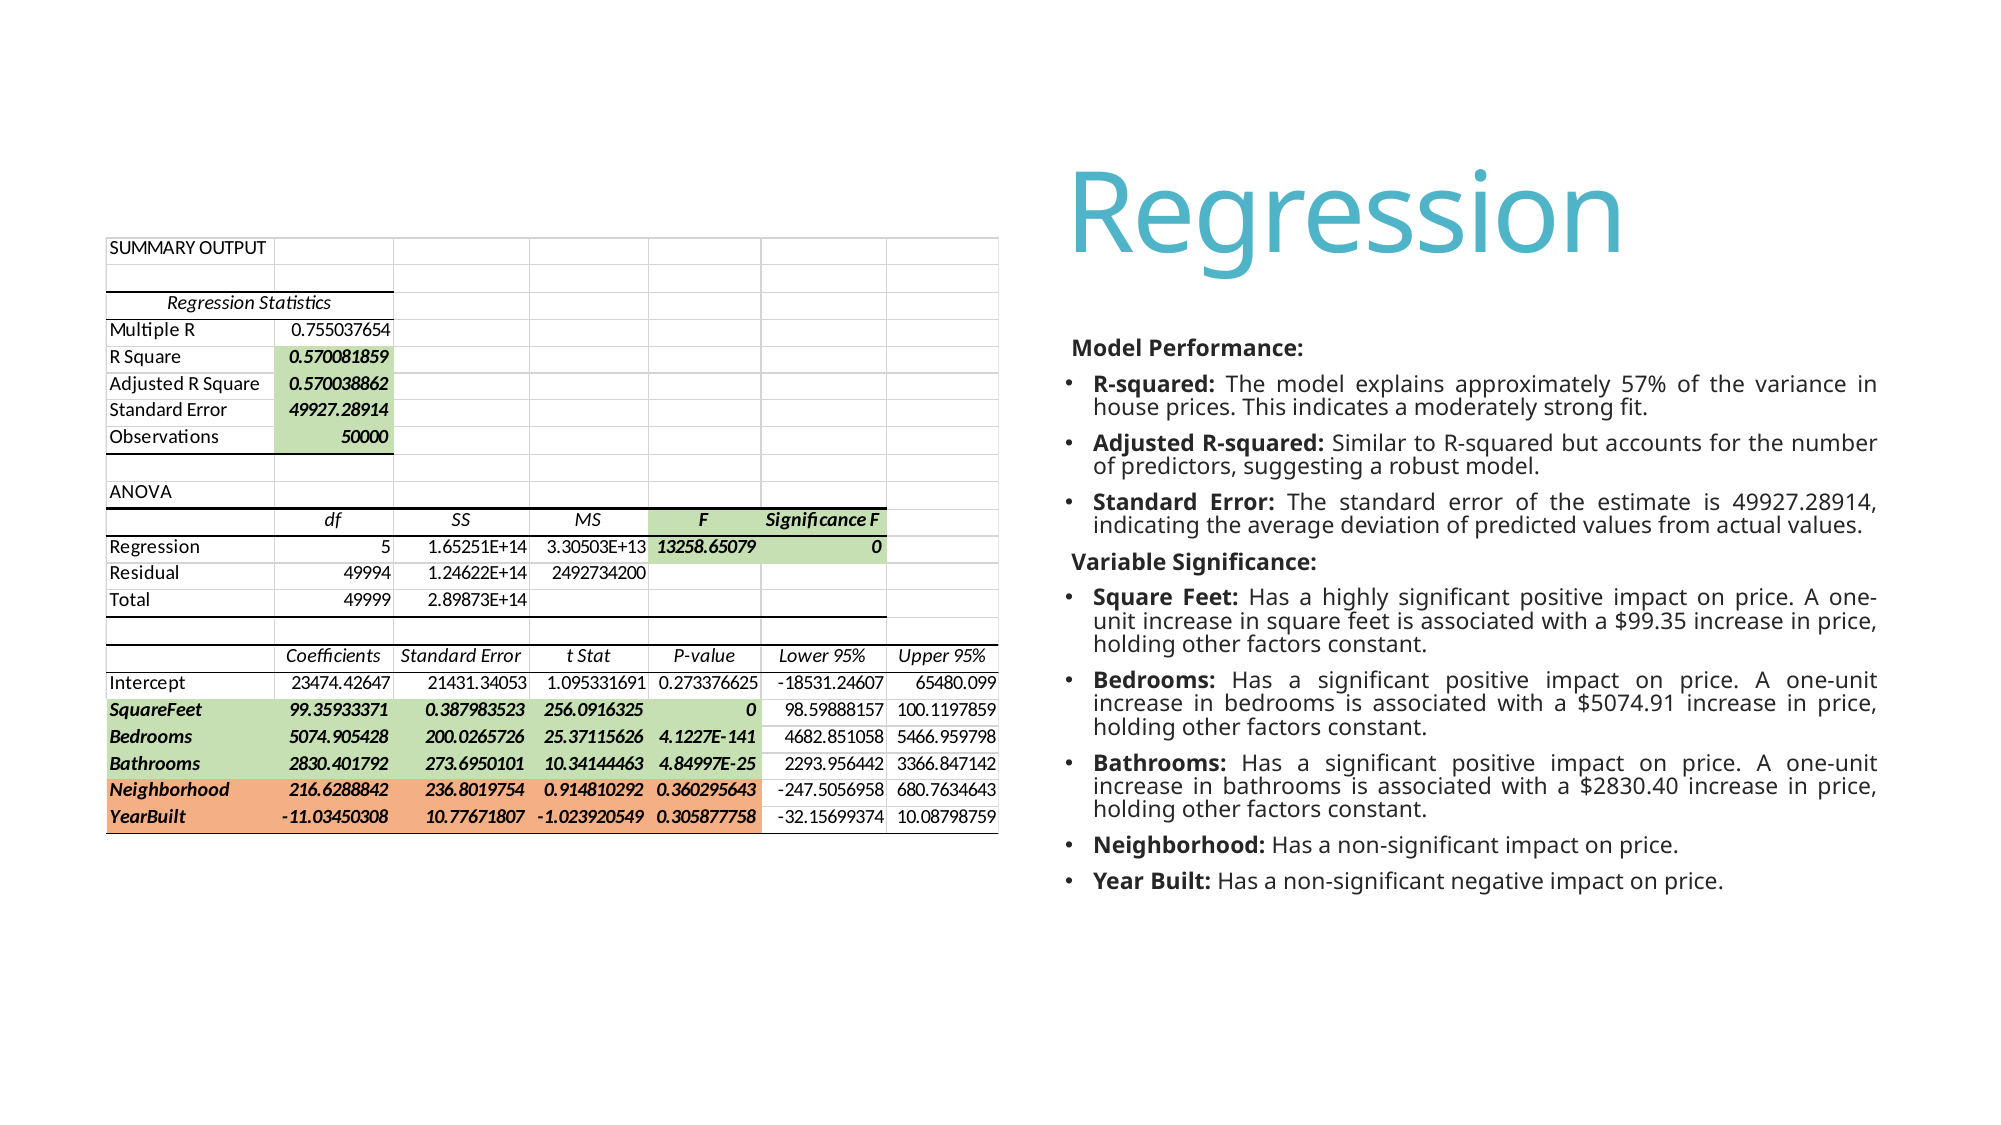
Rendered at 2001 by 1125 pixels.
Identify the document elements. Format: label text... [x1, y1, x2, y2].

title Regression [1050, 81, 1894, 329]
text_box Model Performance: R-squared: The model explains approximately 57% of the variance in house prices. This indicates a moderately strong fit. Adjusted R-squared: Similar to R-squared but accounts for the number of predictors, suggesting a robust model. Standard Error: The standard error of the estimate is 49927.28914, indicating the average deviation of predicted values from actual values. Variable Significance: Square Feet: Has a highly significant positive impact on price. A one-unit increase in square feet is associated with a $99.35 increase in price, holding other factors constant. Bedrooms: Has a significant positive impact on price. A one-unit increase in bedrooms is associated with a $5074.91 increase in price, holding other factors constant. Bathrooms: Has a significant positive impact on price. A one-unit increase in bathrooms is associated with a $2830.40 increase in price, holding other factors constant. Neighborhood: Has a non-significant impact on price. Year Built: Has a non-significant negative impact on price. [1049, 329, 1894, 964]
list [105, 236, 1001, 836]
